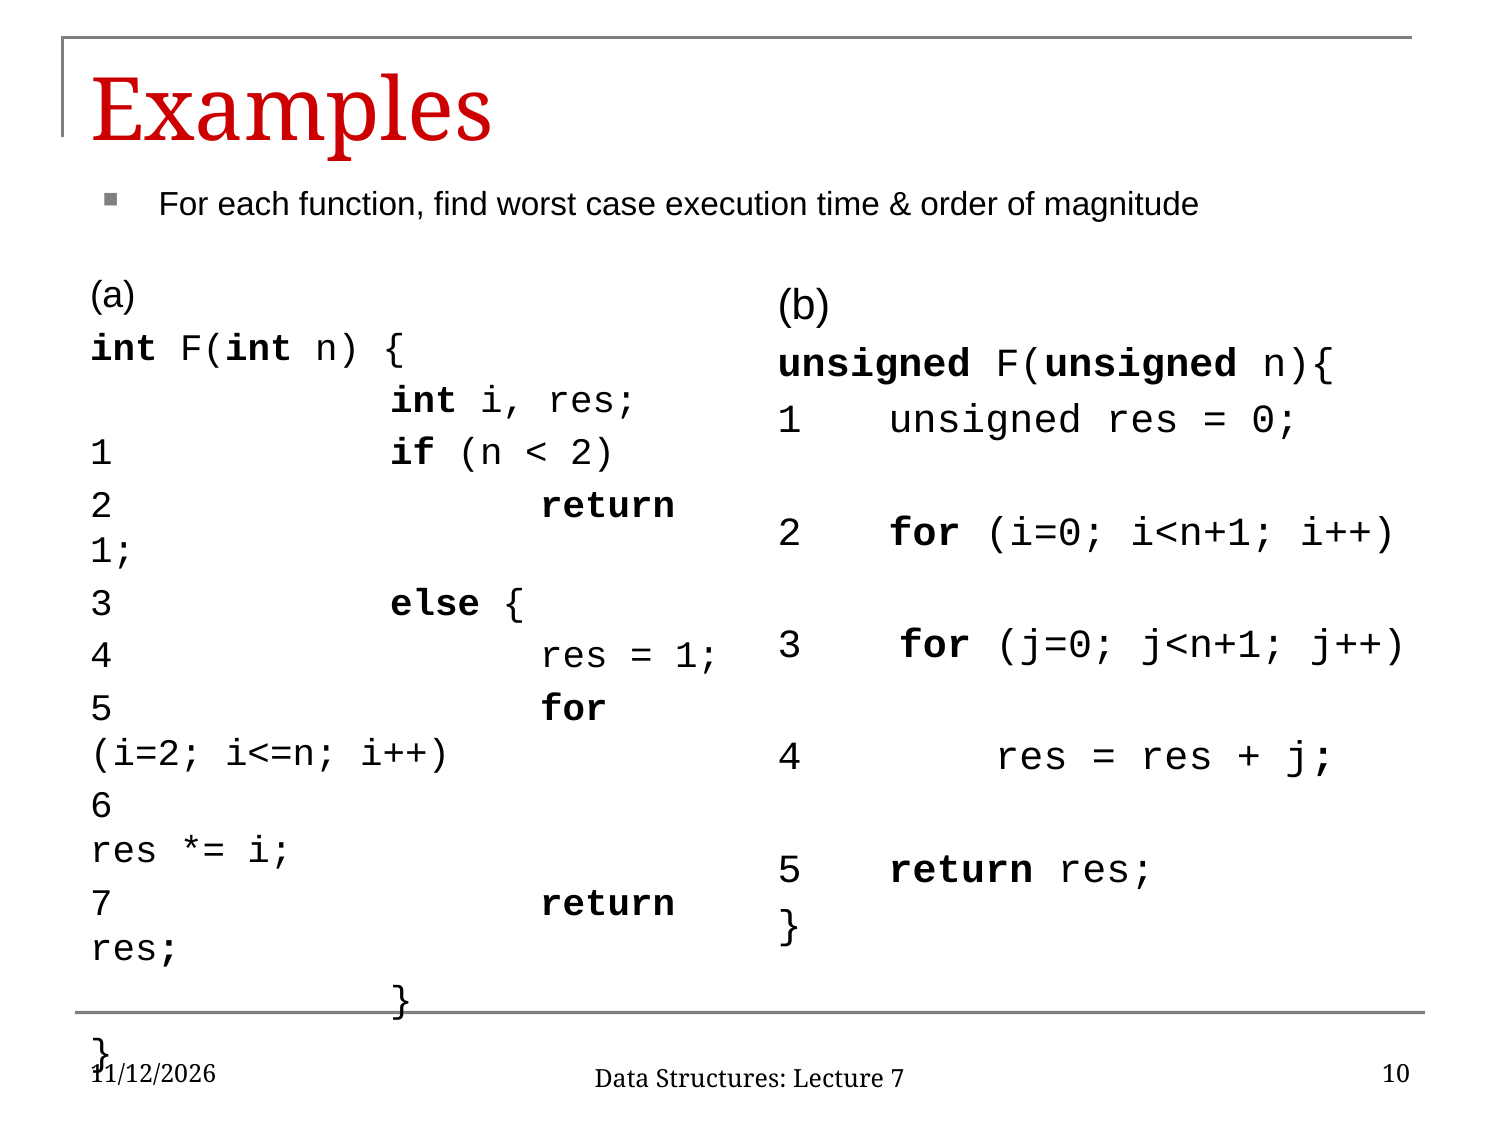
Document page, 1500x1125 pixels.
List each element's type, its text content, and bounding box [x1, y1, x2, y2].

list (b) unsigned F(unsigned n){ 1 unsigned res = 0; 2 for (i=0; i<n+1; i++) 3 for (j=0; j<n+1; j++) 4 res = res + j; 5 return res; } [762, 269, 1425, 975]
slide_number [74, 1023, 426, 1100]
footer Data Structures: Lecture 7 [512, 1024, 988, 1101]
slide_number 10 [1074, 1023, 1426, 1100]
list (a) int F(int n) { int i, res; 1 if (n < 2) 2 return 1; 3 else { 4 res = 1; 5 for (i=2; i<=n; i++) 6 res *= i; 7 return res; } } [75, 262, 738, 1006]
title Examples [75, 45, 1425, 163]
text_box For each function, find worst case execution time & order of magnitude [87, 174, 1413, 250]
